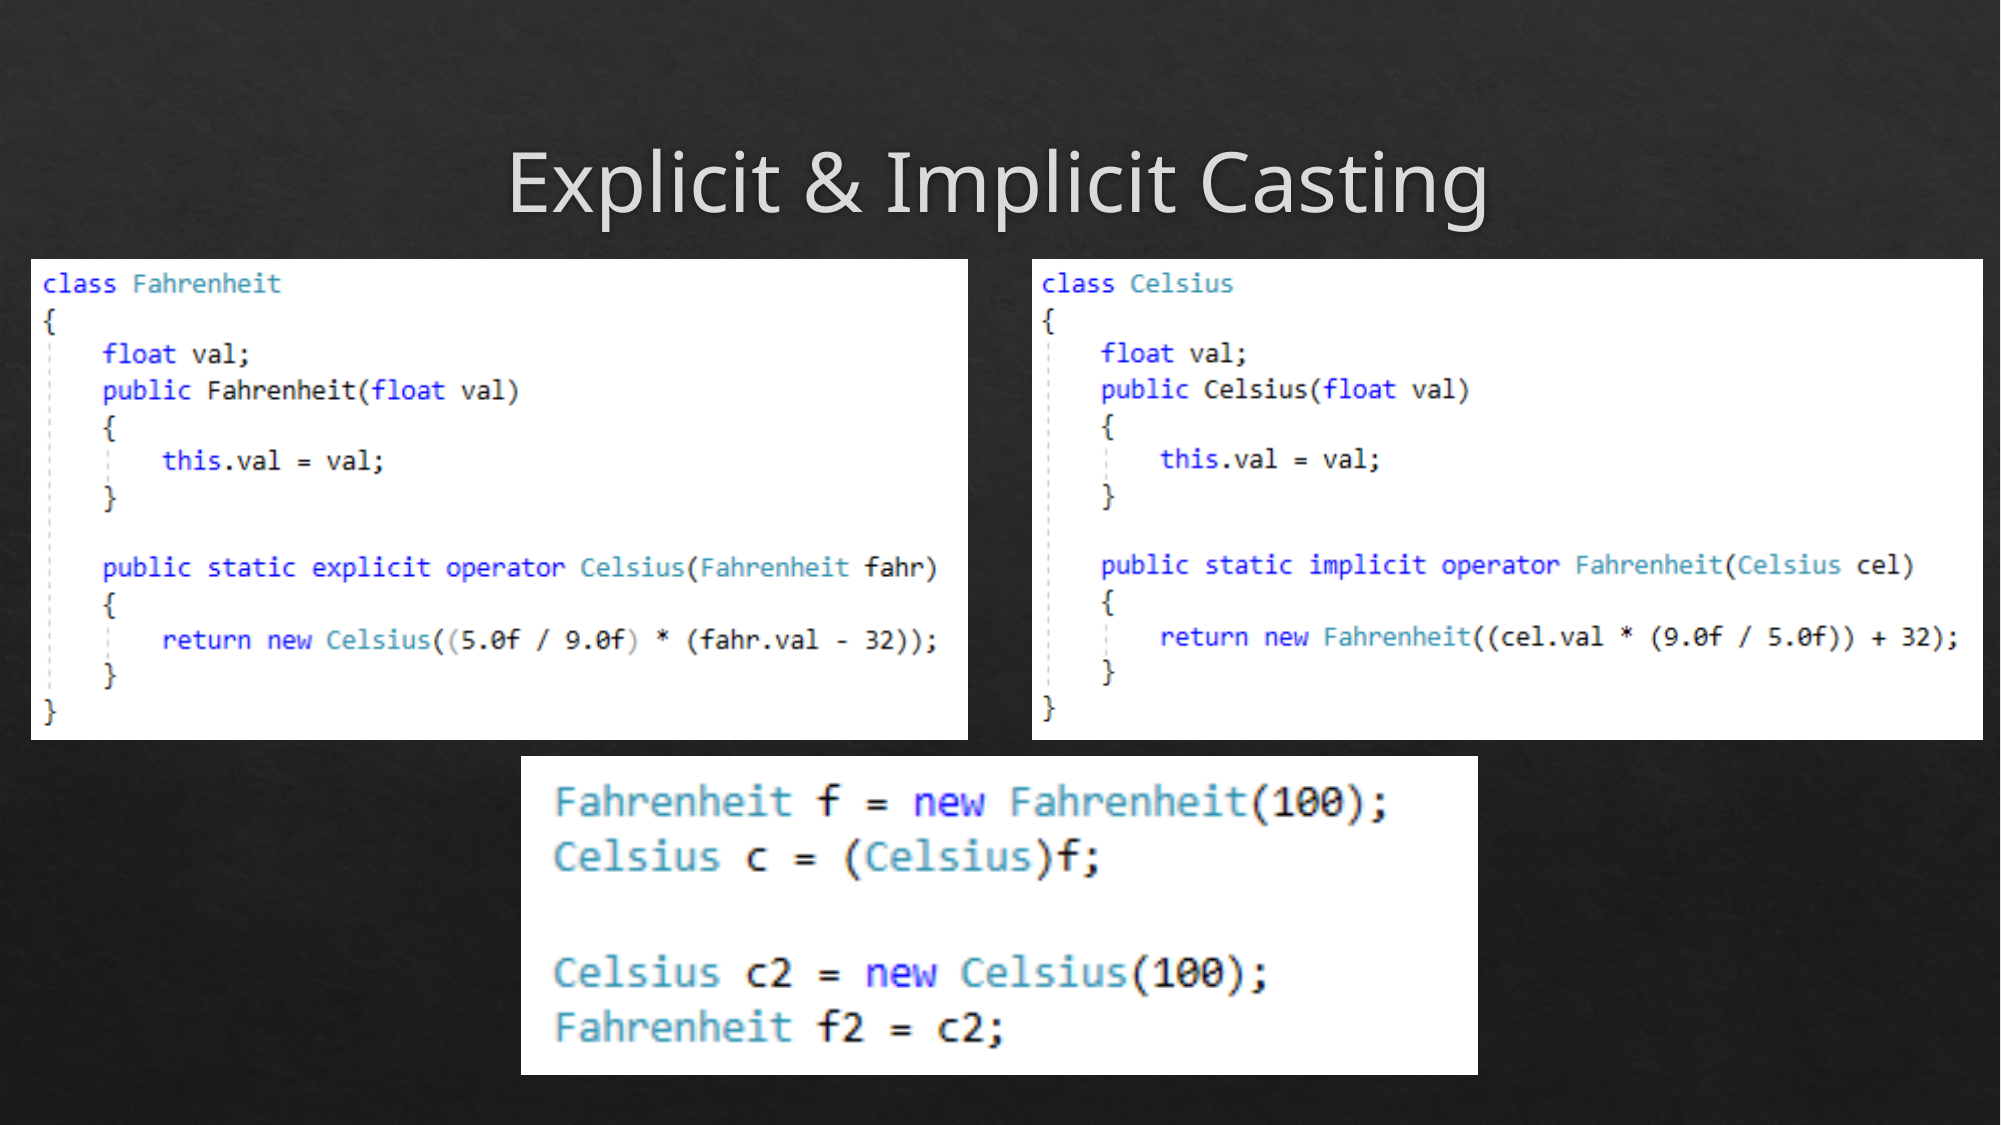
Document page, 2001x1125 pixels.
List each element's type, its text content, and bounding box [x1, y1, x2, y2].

picture [31, 258, 969, 740]
picture [521, 755, 1479, 1075]
picture [1031, 258, 1983, 740]
title Explicit & Implicit Casting [149, 99, 1849, 260]
